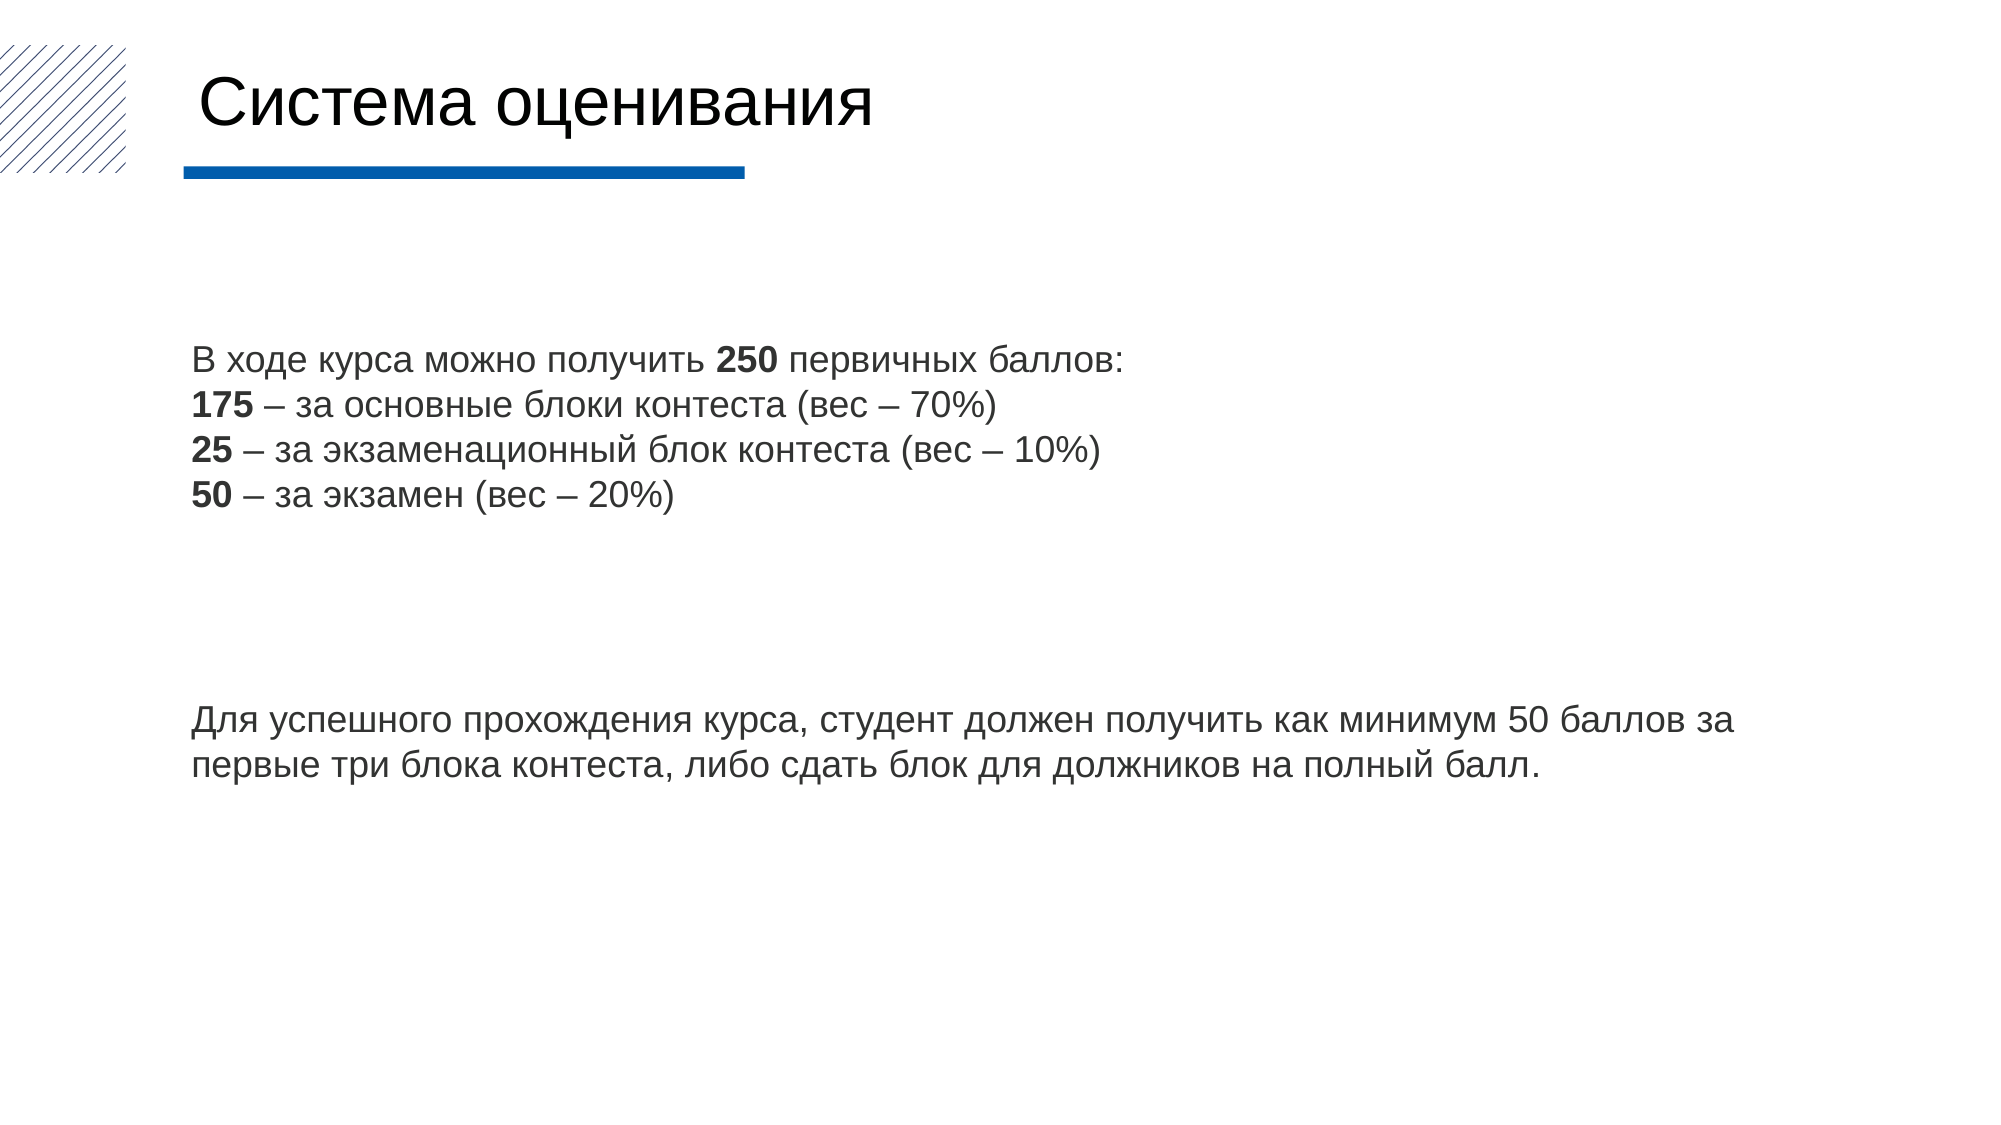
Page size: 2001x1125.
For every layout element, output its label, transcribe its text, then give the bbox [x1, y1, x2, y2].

list Система оценивания [183, 58, 1780, 149]
text_box В ходе курса можно получить 250 первичных баллов: 175 – за основные блоки контеста (вес – 70%) 25 – за экзаменационный блок контеста (вес – 10%) 50 – за экзамен (вес – 20%) Для успешного прохождения курса, студент должен получить как минимум 50 баллов за первые три блока контеста, либо сдать блок для должников на полный балл. [183, 327, 1780, 793]
